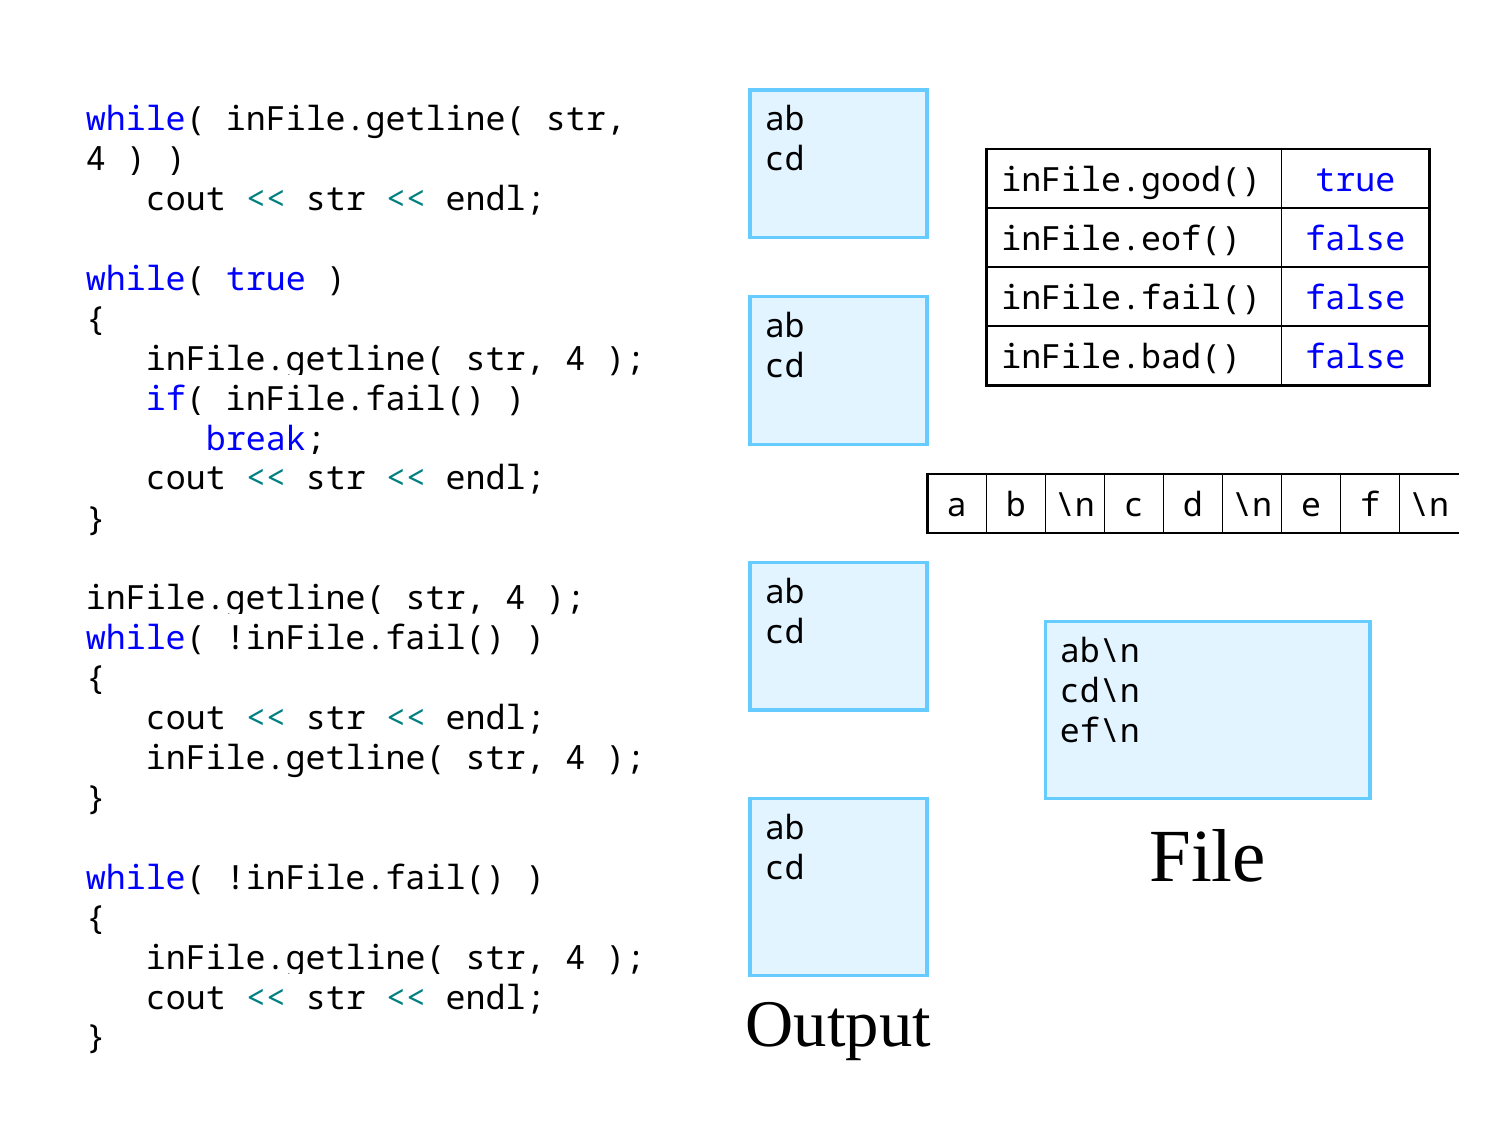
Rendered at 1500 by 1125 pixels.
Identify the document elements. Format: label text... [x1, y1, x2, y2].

table_header f [1341, 475, 1399, 532]
text_box Output [720, 975, 957, 1065]
text_box ab\n cd\n ef\n [1045, 621, 1371, 799]
table_cell false [1282, 327, 1428, 384]
table_cell inFile.bad() [988, 327, 1281, 384]
table_header e [1282, 475, 1340, 532]
table_cell false [1282, 209, 1428, 266]
list while( inFile.getline( str, 4 ) ) cout << str << endl; while( true ) { inFile.getline( str, 4 ); if( inFile.fail() ) break; cout << str << endl; } inFile.getline( str, 4 ); while( !inFile.fail() ) { cout << str << endl; inFile.getline( str, 4 ); } while( !inFile.fail() ) { inFile.getline( str, 4 ); cout << str << endl; } [70, 90, 750, 1035]
table_header \n [1400, 475, 1459, 532]
table_header c [1105, 475, 1163, 532]
text_box File [1133, 798, 1282, 917]
table_cell inFile.fail() [988, 268, 1281, 325]
table_header b [987, 475, 1045, 532]
table_cell inFile.eof() [988, 209, 1281, 266]
table_header \n [1223, 475, 1281, 532]
text_box ab cd [749, 89, 928, 238]
table_header inFile.good() [988, 150, 1281, 207]
table_header \n [1046, 475, 1104, 532]
text_box ab cd [749, 296, 928, 445]
table_header true [1282, 150, 1428, 207]
table_header d [1164, 475, 1222, 532]
text_box ab cd [749, 798, 928, 975]
table_header a [929, 475, 986, 532]
table_cell false [1282, 268, 1428, 325]
text_box ab cd [749, 562, 928, 711]
